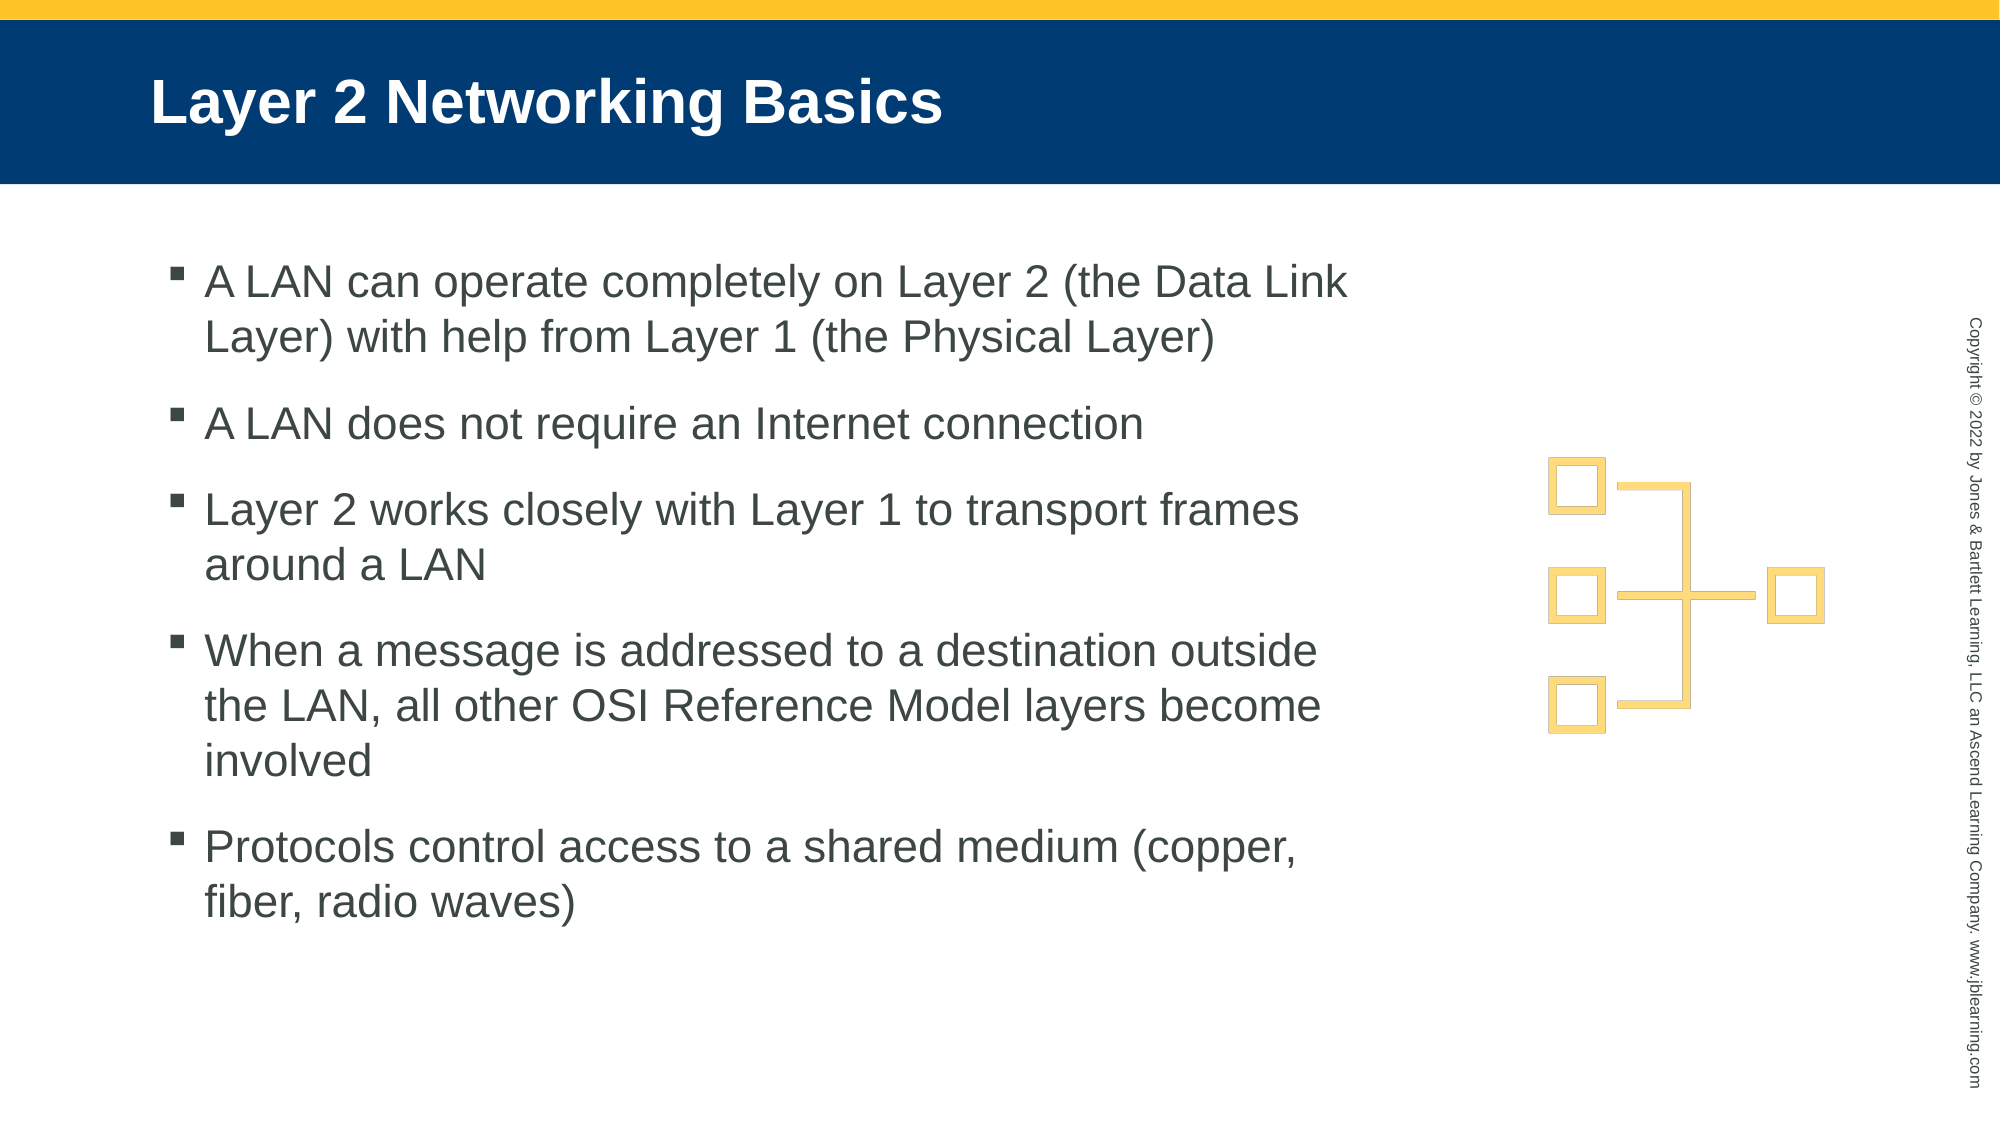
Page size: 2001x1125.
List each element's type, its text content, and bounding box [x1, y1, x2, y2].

picture [1492, 405, 1881, 794]
title Layer 2 Networking Basics [0, 19, 2000, 185]
list A LAN can operate completely on Layer 2 (the Data Link Layer) with help from Layer 1 (the Physical Layer) A LAN does not require an Internet connection Layer 2 works closely with Layer 1 to transport frames around a LAN When a message is addressed to a destination outside the LAN, all other OSI Reference Model layers become involved Protocols control access to a shared medium (copper, fiber, radio waves) [151, 244, 1382, 1016]
